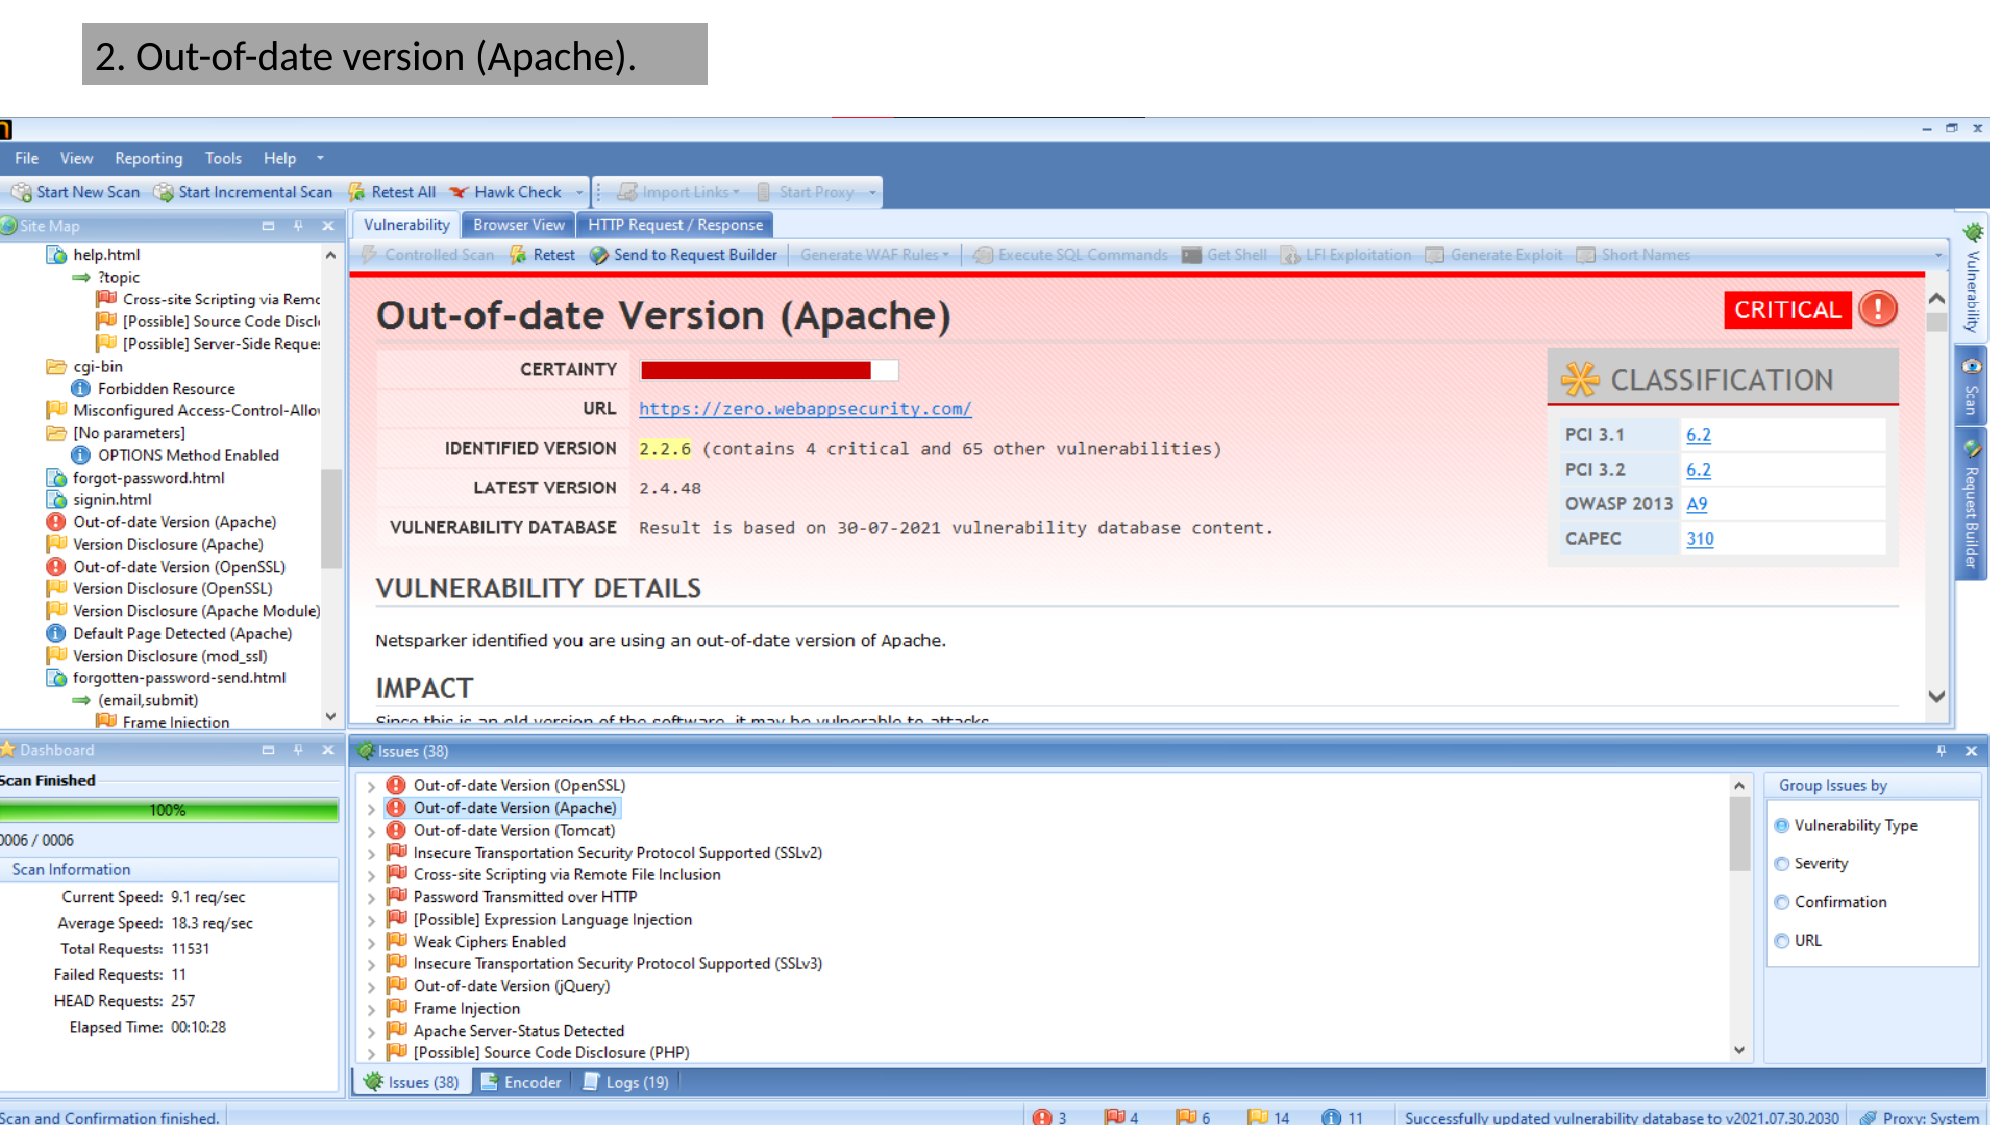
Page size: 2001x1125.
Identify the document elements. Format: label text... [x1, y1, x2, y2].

text_box 2. Out-of-date version (Apache). [79, 20, 711, 88]
picture [0, 117, 1990, 1125]
